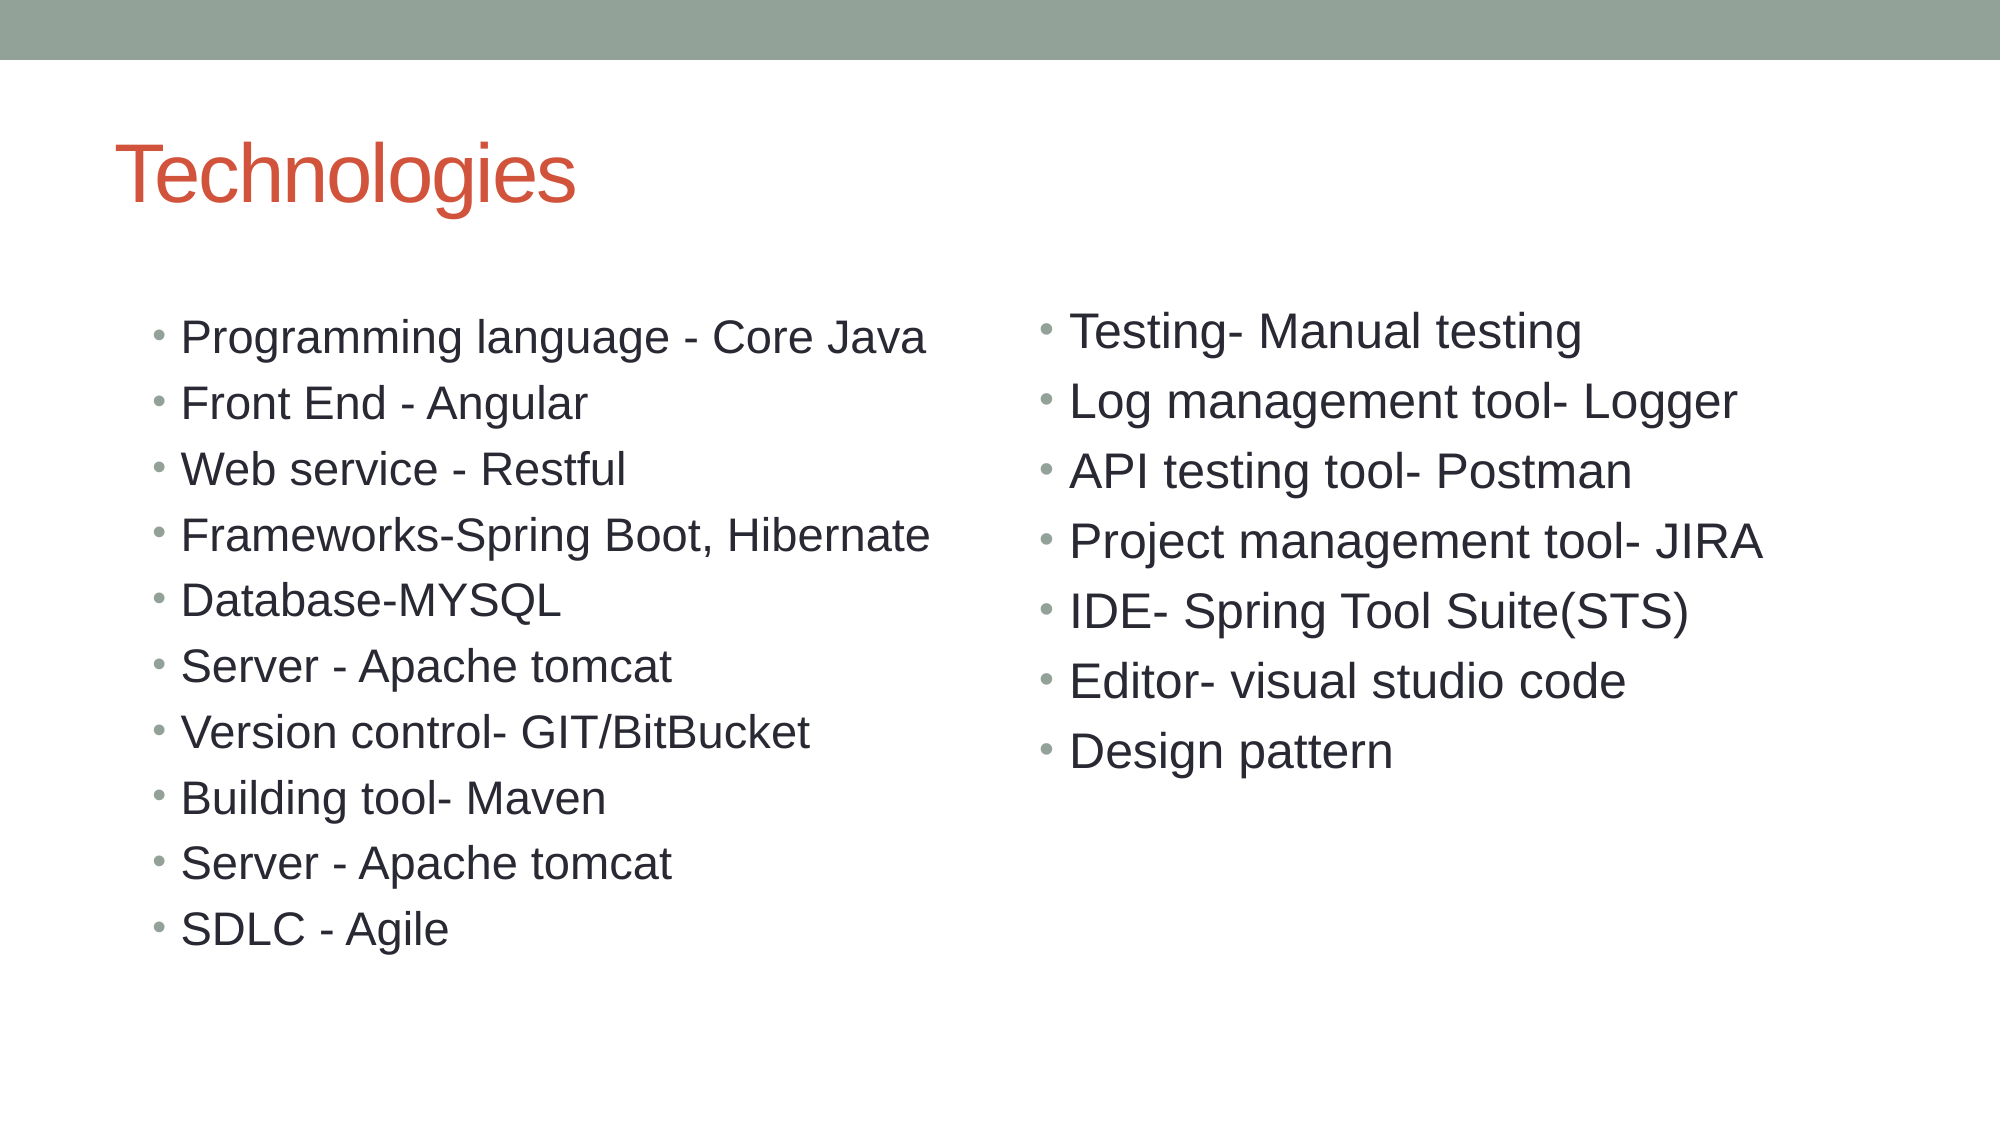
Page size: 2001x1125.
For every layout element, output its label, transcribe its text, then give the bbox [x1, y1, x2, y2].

title Technologies [99, 87, 1900, 250]
list Programming language - Core Java Front End - Angular Web service - Restful Frameworks-Spring Boot, Hibernate Database-MYSQL Server - Apache tomcat Version control- GIT/BitBucket Building tool- Maven Server - Apache tomcat SDLC - Agile [137, 299, 1000, 1014]
text_box Testing- Manual testing Log management tool- Logger API testing tool- Postman Project management tool- JIRA IDE- Spring Tool Suite(STS) Editor- visual studio code Design pattern [1024, 291, 1811, 1022]
